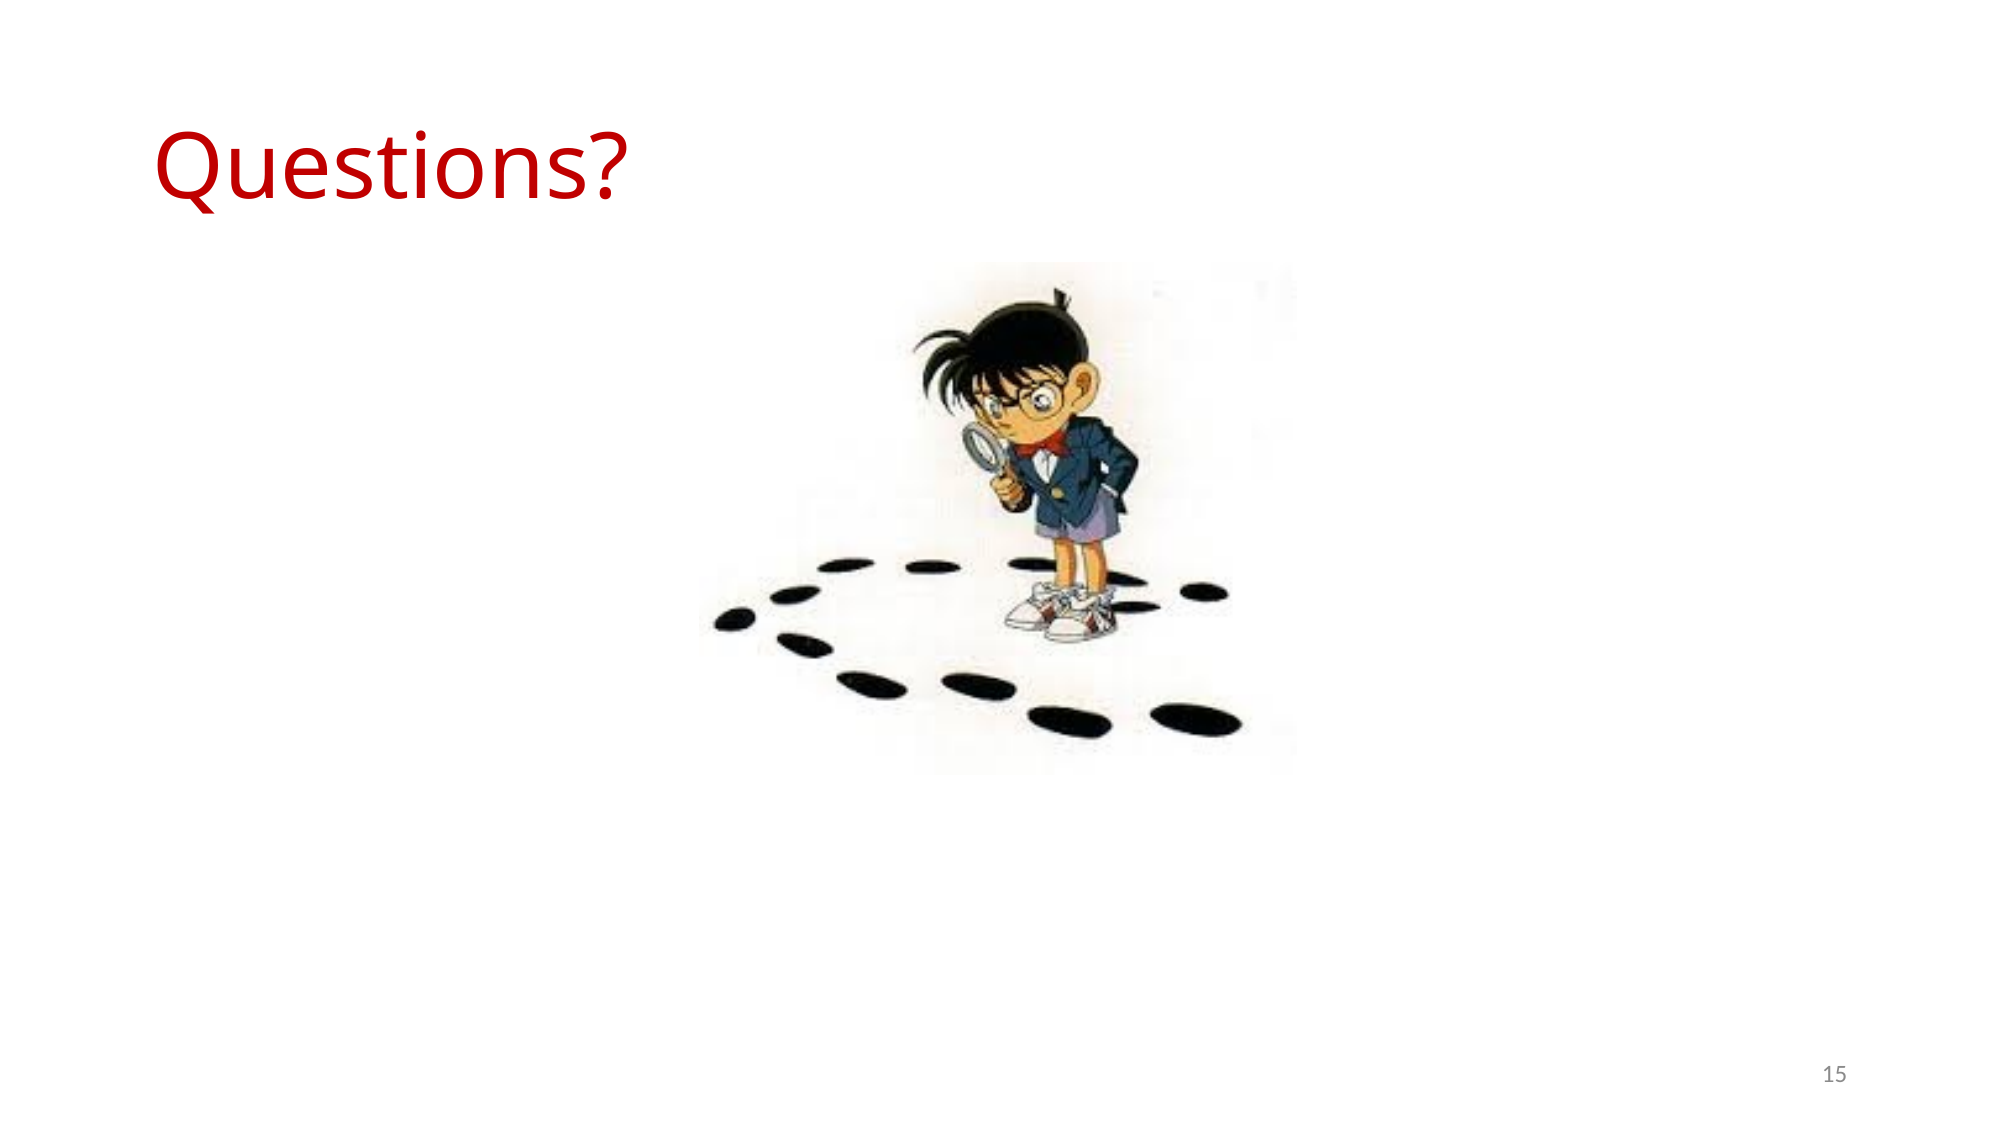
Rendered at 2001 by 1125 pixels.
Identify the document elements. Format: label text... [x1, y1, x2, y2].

slide_number 15 [1412, 1042, 1863, 1103]
title Questions? [137, 59, 1863, 278]
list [699, 262, 1297, 775]
